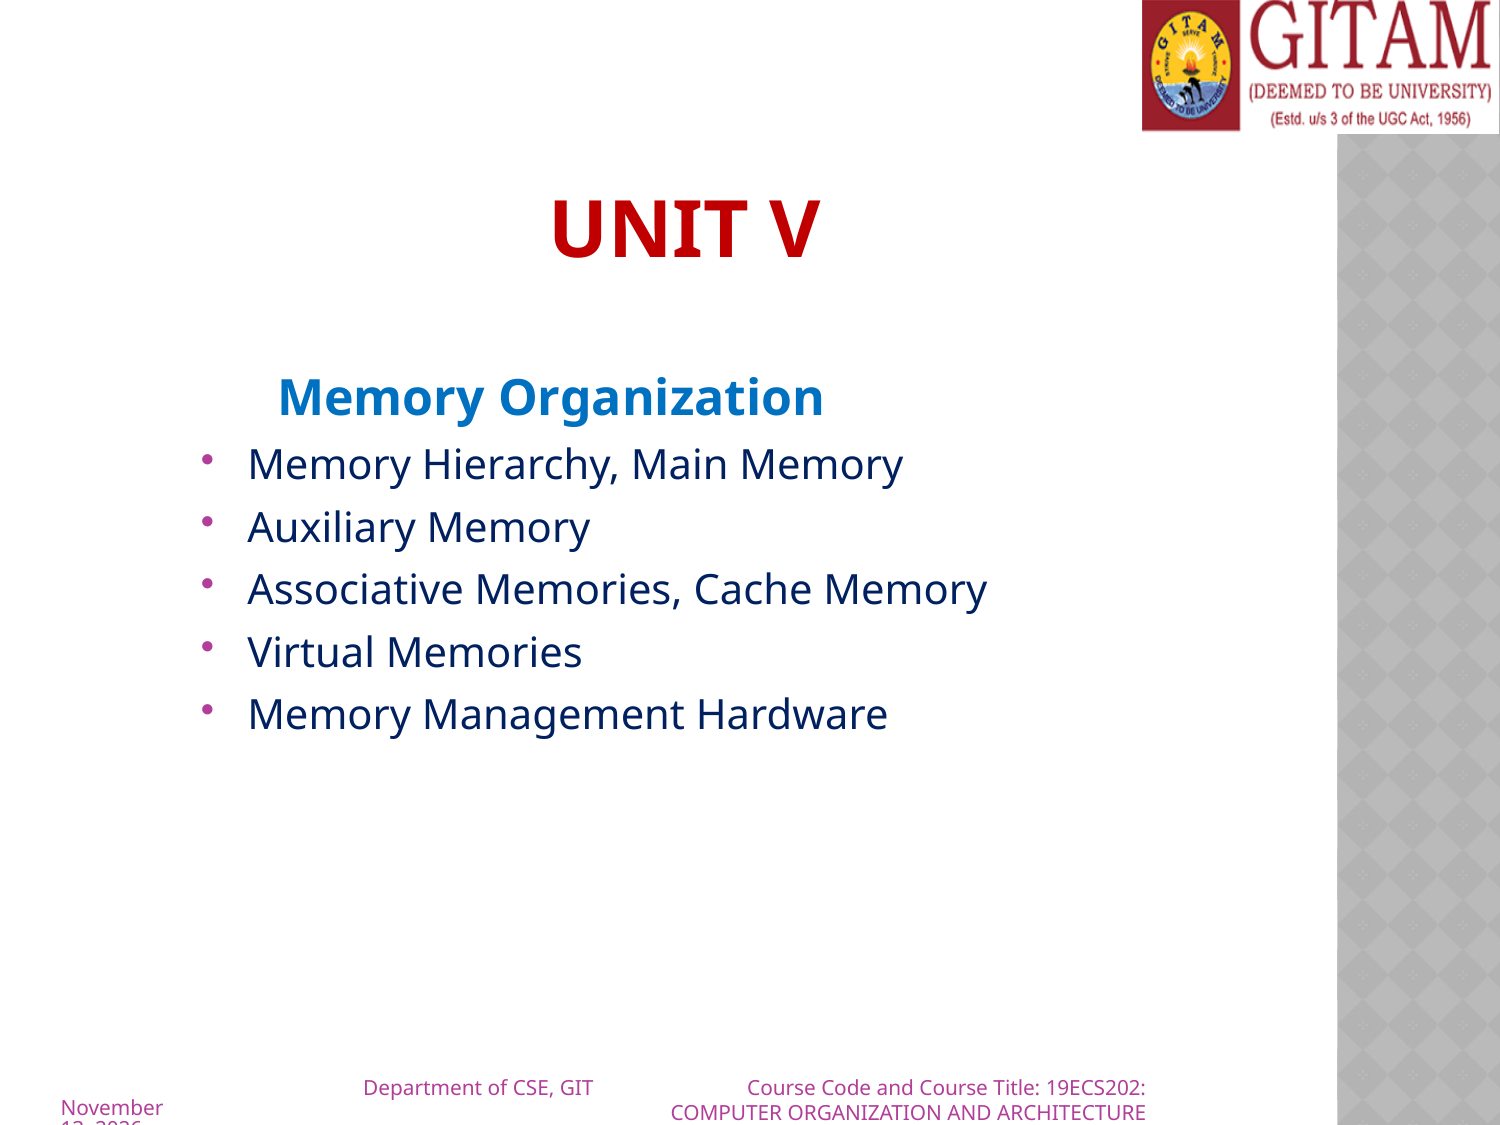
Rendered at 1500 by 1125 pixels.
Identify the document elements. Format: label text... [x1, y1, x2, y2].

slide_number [45, 1063, 194, 1123]
list Memory Organization Memory Hierarchy, Main Memory Auxiliary Memory Associative Memories, Cache Memory Virtual Memories Memory Management Hardware [187, 287, 1123, 975]
title UNIT V [136, 63, 1234, 274]
footer Department of CSE, GIT Course Code and Course Title: 19ECS202: COMPUTER ORGANIZATION AND ARCHITECTURE [238, 1067, 1161, 1125]
picture [1142, 0, 1500, 134]
